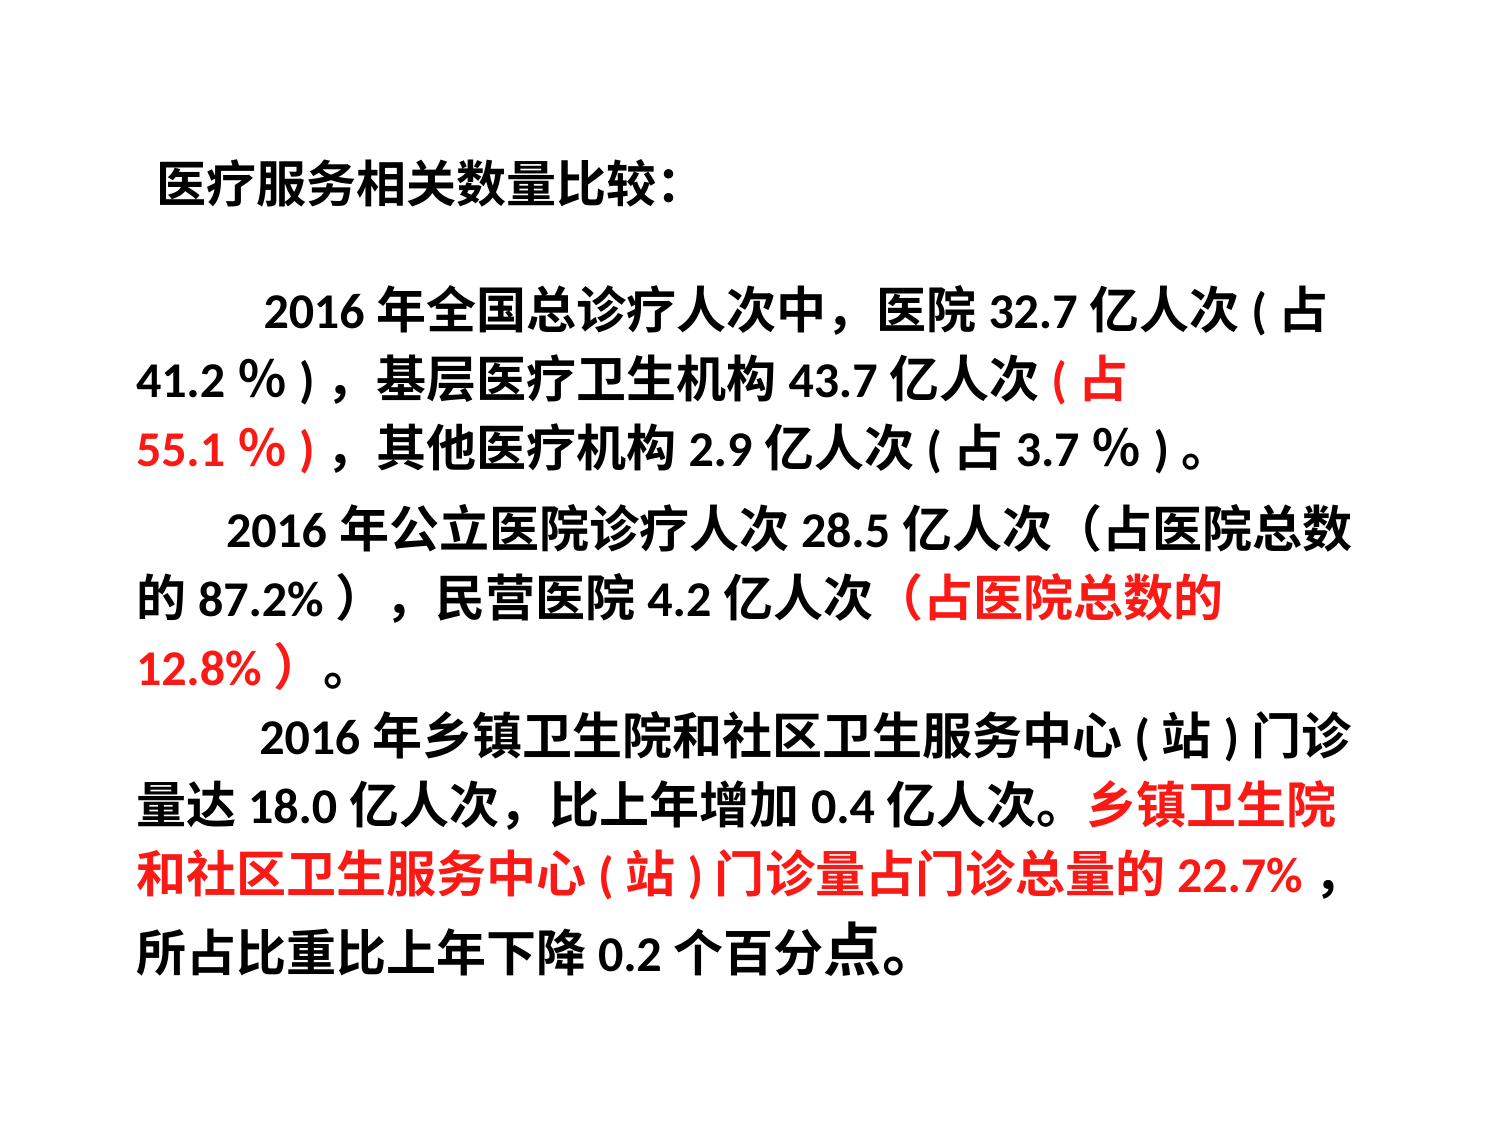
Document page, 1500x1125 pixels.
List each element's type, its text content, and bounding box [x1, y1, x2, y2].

list 2016年全国总诊疗人次中，医院32.7亿人次(占41.2％)，基层医疗卫生机构43.7亿人次(占55.1％)，其他医疗机构2.9亿人次(占3.7％)。 2016年公立医院诊疗人次28.5亿人次（占医院总数的87.2%），民营医院4.2亿人次（占医院总数的12.8%）。 2016年乡镇卫生院和社区卫生服务中心(站)门诊量达18.0亿人次，比上年增加0.4亿人次。乡镇卫生院和社区卫生服务中心(站)门诊量占门诊总量的22.7%，所占比重比上年下降0.2个百分点。 [64, 262, 1388, 1006]
title 医疗服务相关数量比较： [74, 44, 1426, 233]
